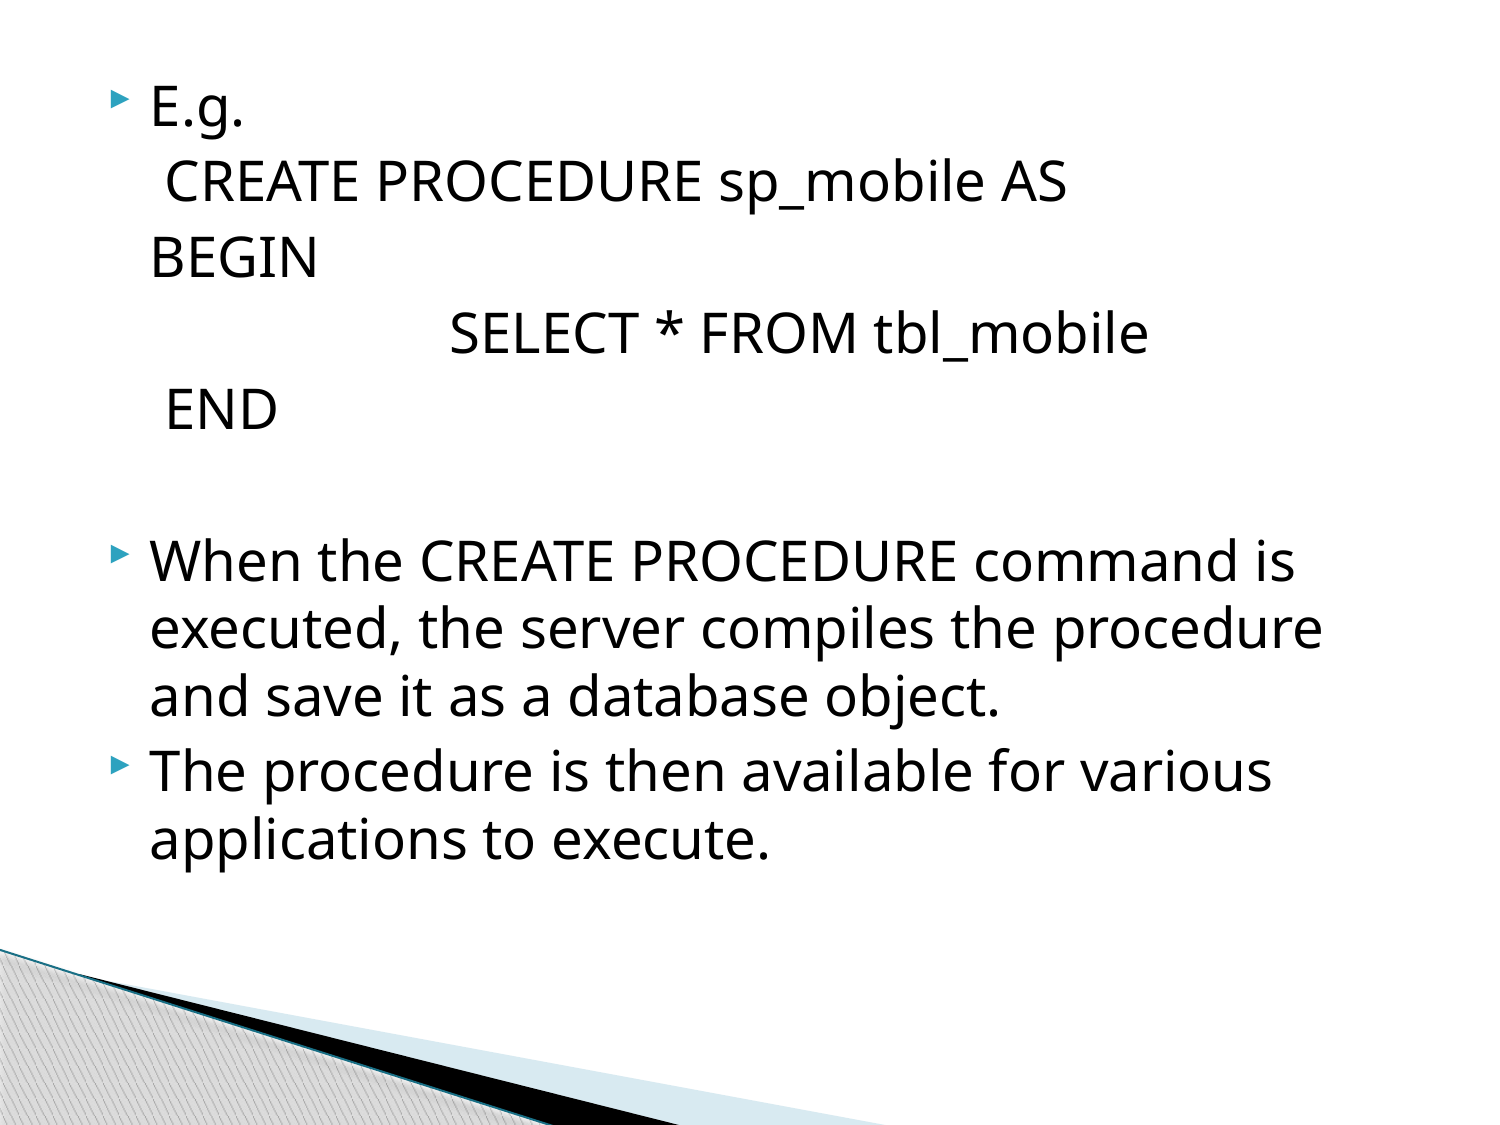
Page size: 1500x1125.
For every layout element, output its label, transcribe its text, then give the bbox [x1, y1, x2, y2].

list E.g. CREATE PROCEDURE sp_mobile AS BEGIN SELECT * FROM tbl_mobile END When the CREATE PROCEDURE command is executed, the server compiles the procedure and save it as a database object. The procedure is then available for various applications to execute. [75, 62, 1425, 986]
